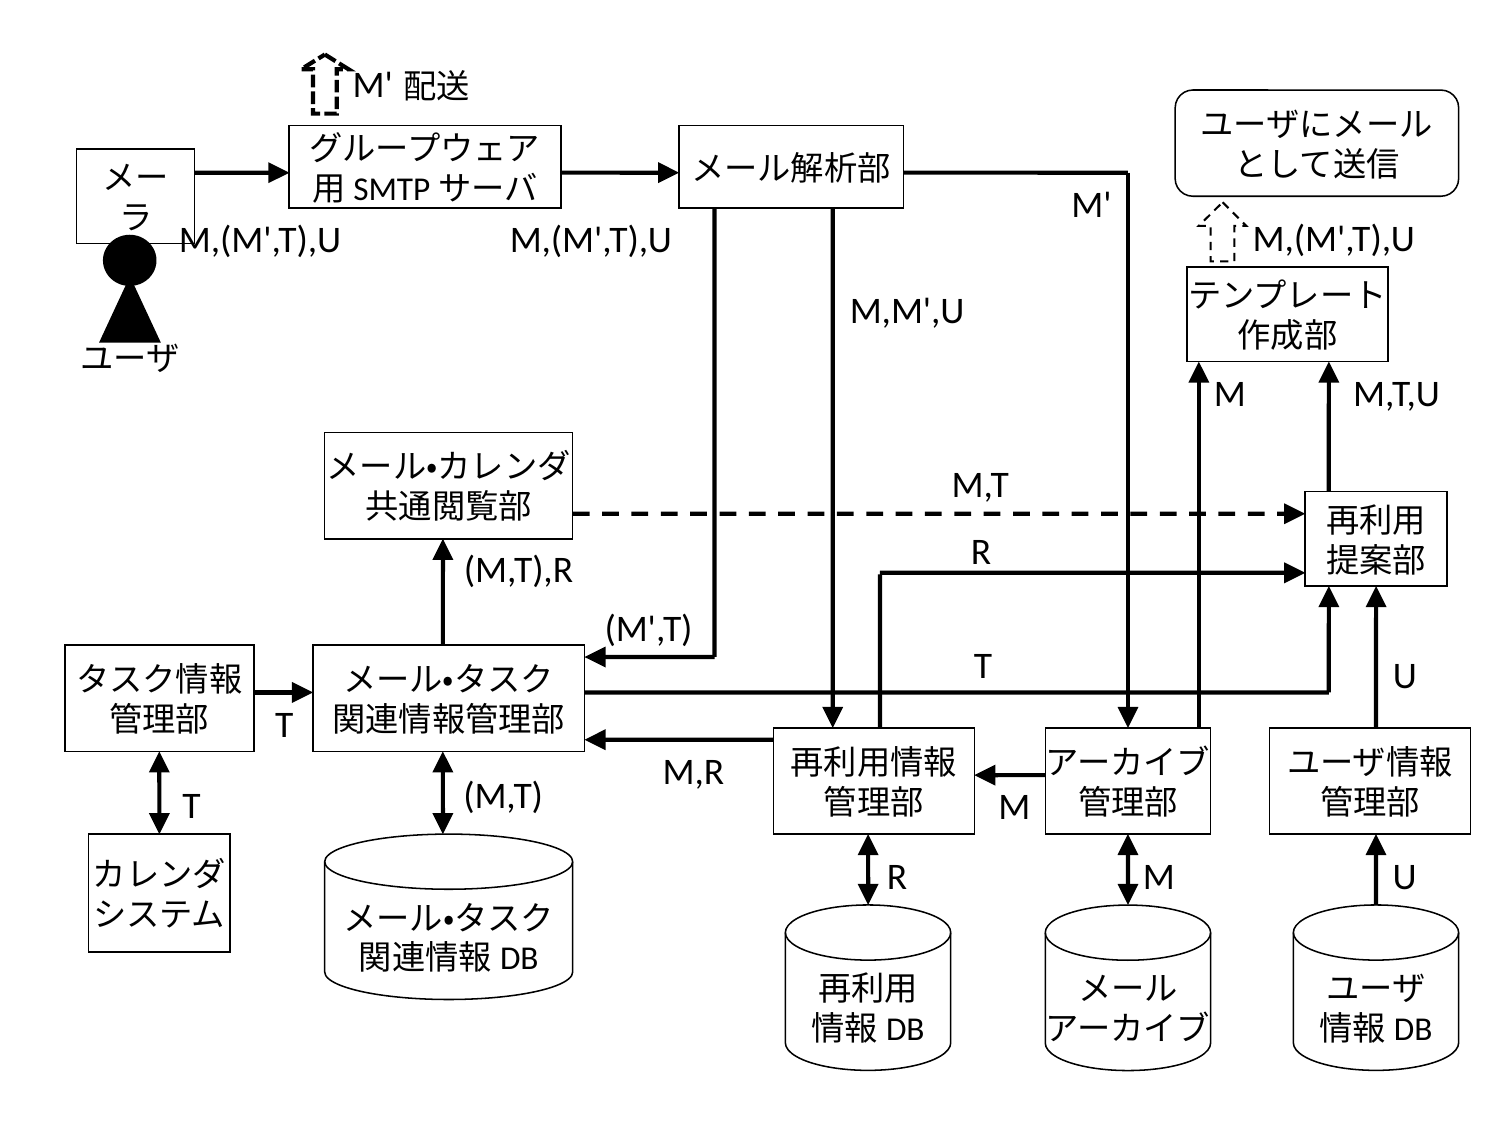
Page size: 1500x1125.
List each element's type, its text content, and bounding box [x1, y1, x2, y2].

text_box T [959, 633, 1008, 694]
text_box [292, 682, 313, 695]
text_box [1198, 202, 1237, 262]
text_box T [260, 692, 309, 753]
text_box M,R [647, 739, 740, 800]
text_box 再利用 情報DB [785, 904, 951, 1071]
text_box 再利用 提案部 [1305, 491, 1447, 587]
text_box [148, 751, 170, 835]
text_box [1365, 835, 1387, 906]
text_box アーカイブ 管理部 [1045, 727, 1211, 835]
text_box [194, 162, 290, 184]
text_box U [1377, 844, 1432, 905]
text_box M [983, 775, 1046, 835]
text_box [1318, 361, 1338, 492]
text_box (M,T) [448, 763, 558, 823]
text_box [1117, 693, 1139, 728]
text_box [1284, 503, 1305, 525]
text_box [1188, 363, 1198, 383]
text_box ユーザにメール として送信 [1175, 90, 1459, 197]
text_box [822, 693, 844, 728]
text_box [432, 751, 449, 835]
text_box [1365, 586, 1387, 728]
text_box M,(M',T),U [1237, 206, 1431, 267]
text_box M,T [915, 453, 1046, 513]
text_box M,M',U [834, 278, 980, 339]
text_box ユーザ 情報DB [1293, 904, 1459, 1071]
text_box メール アーカイブ [1045, 905, 1211, 1071]
text_box M' [1056, 172, 1127, 233]
text_box タスク情報 管理部 [64, 645, 254, 752]
text_box ユーザ情報 管理部 [1269, 727, 1471, 835]
text_box M [1127, 844, 1190, 905]
text_box T [167, 773, 216, 834]
text_box 再利用情報 管理部 [773, 727, 975, 835]
text_box M [1198, 361, 1261, 422]
text_box (M,T),R [449, 537, 589, 597]
text_box [432, 539, 449, 646]
text_box [584, 729, 647, 751]
text_box [560, 162, 679, 184]
text_box R [955, 519, 1006, 580]
text_box メール・タスク 関連情報DB [324, 834, 573, 1000]
text_box M,(M',T),U [494, 208, 688, 268]
text_box [584, 646, 715, 668]
text_box メール・タスク 関連情報管理部 [312, 645, 585, 752]
text_box [1200, 562, 1305, 584]
text_box [301, 54, 338, 114]
text_box U [1377, 643, 1432, 704]
text_box (M',T) [589, 596, 708, 656]
text_box メーラ [76, 148, 195, 233]
text_box メール解析部 [679, 125, 904, 208]
text_box M' [338, 52, 408, 113]
text_box カレンダ システム [88, 834, 231, 953]
text_box M,T,U [1338, 361, 1455, 422]
text_box テンプレート 作成部 [1187, 267, 1388, 362]
text_box グループウェア 用SMTPサーバ [289, 125, 561, 209]
text_box R [871, 844, 922, 905]
text_box [1318, 586, 1340, 692]
text_box メール・カレンダ 共通閲覧部 [324, 432, 573, 539]
text_box [1117, 834, 1133, 855]
text_box [974, 764, 996, 780]
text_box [64, 235, 195, 386]
text_box [1117, 884, 1127, 903]
text_box [857, 834, 874, 904]
text_box 配送 [408, 58, 490, 113]
text_box M,(M',T),U [164, 208, 357, 268]
